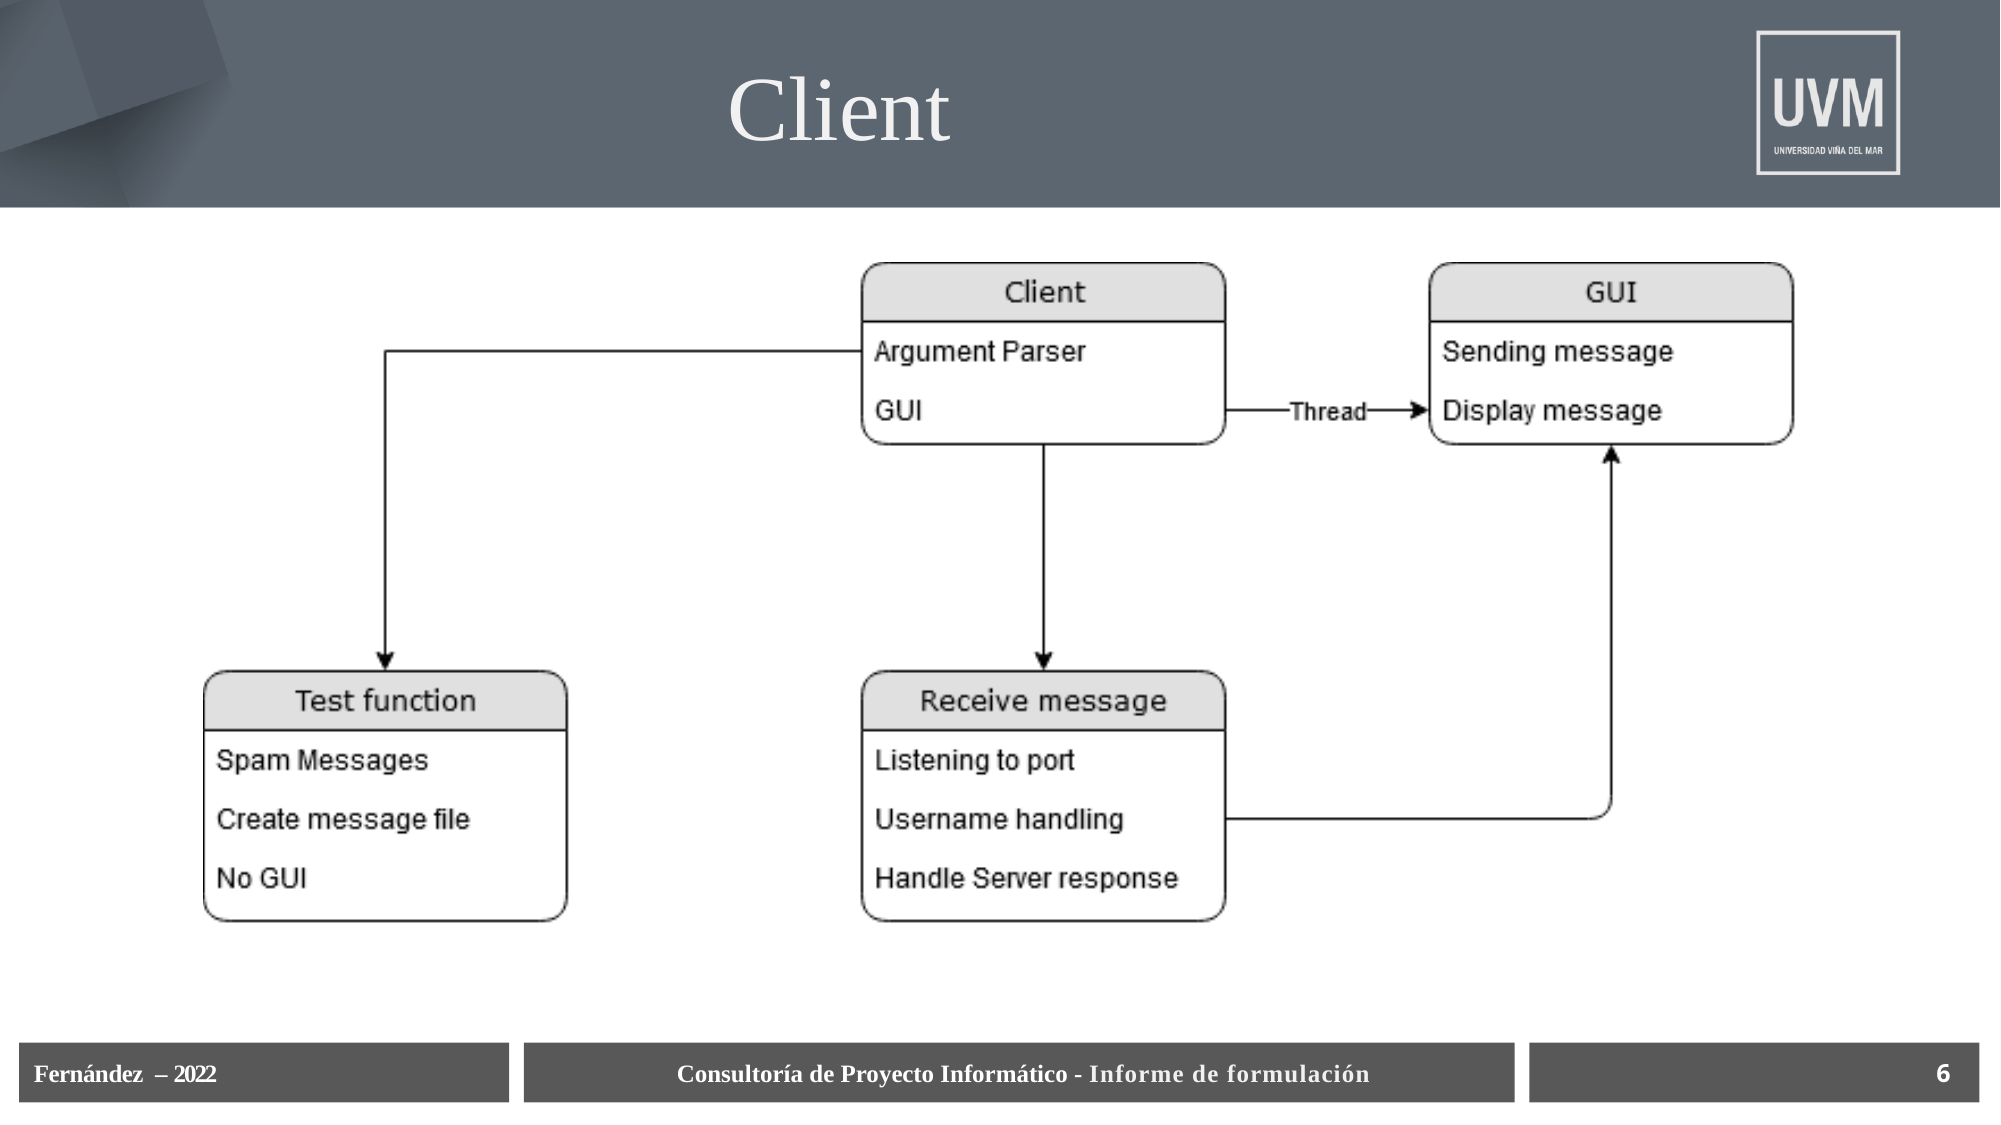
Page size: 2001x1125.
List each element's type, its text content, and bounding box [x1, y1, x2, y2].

title Client [87, 47, 1613, 238]
picture [0, 0, 2000, 208]
text_box [523, 1042, 1515, 1103]
footer Fernández – 2022 [31, 1055, 500, 1125]
text_box [1529, 1042, 1980, 1103]
text_box 6 [1930, 1055, 1971, 1092]
text_box [19, 1042, 510, 1103]
slide_number Consultoría de Proyecto Informático - Informe de formulación [674, 1055, 1438, 1125]
picture [203, 262, 1797, 926]
